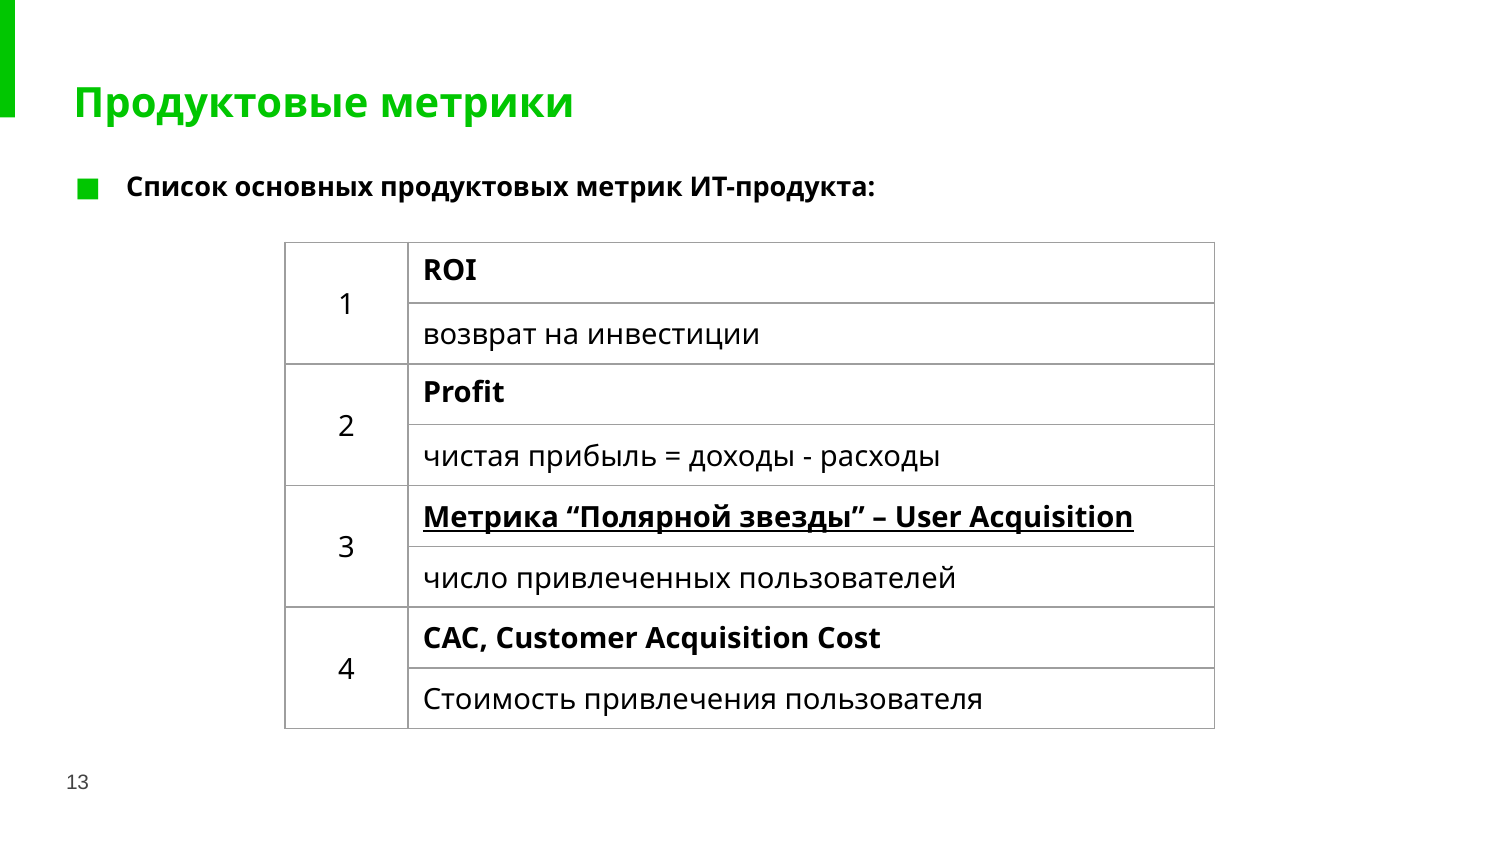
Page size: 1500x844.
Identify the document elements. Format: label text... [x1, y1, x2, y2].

table_cell число привлеченных пользователей [409, 547, 1214, 606]
table_cell Метрика “Полярной звезды” – User Acquisition [409, 486, 1214, 546]
table_header 1 [286, 243, 407, 363]
table_cell 3 [286, 486, 407, 606]
title Продуктовые метрики [58, 15, 1101, 138]
table_cell CAC, Customer Acquisition Cost [409, 608, 1214, 667]
table_cell чистая прибыль = доходы - расходы [409, 425, 1214, 485]
table_cell Profit [409, 365, 1214, 424]
table_cell возврат на инвестиции [409, 304, 1214, 363]
table_cell 4 [286, 608, 407, 728]
table_header ROI [409, 243, 1214, 302]
table_cell Стоимость привлечения пользователя [409, 669, 1214, 728]
list Список основных продуктовых метрик ИТ-продукта: [36, 138, 1379, 643]
table_cell 2 [286, 365, 407, 485]
slide_number 13 [51, 753, 142, 818]
